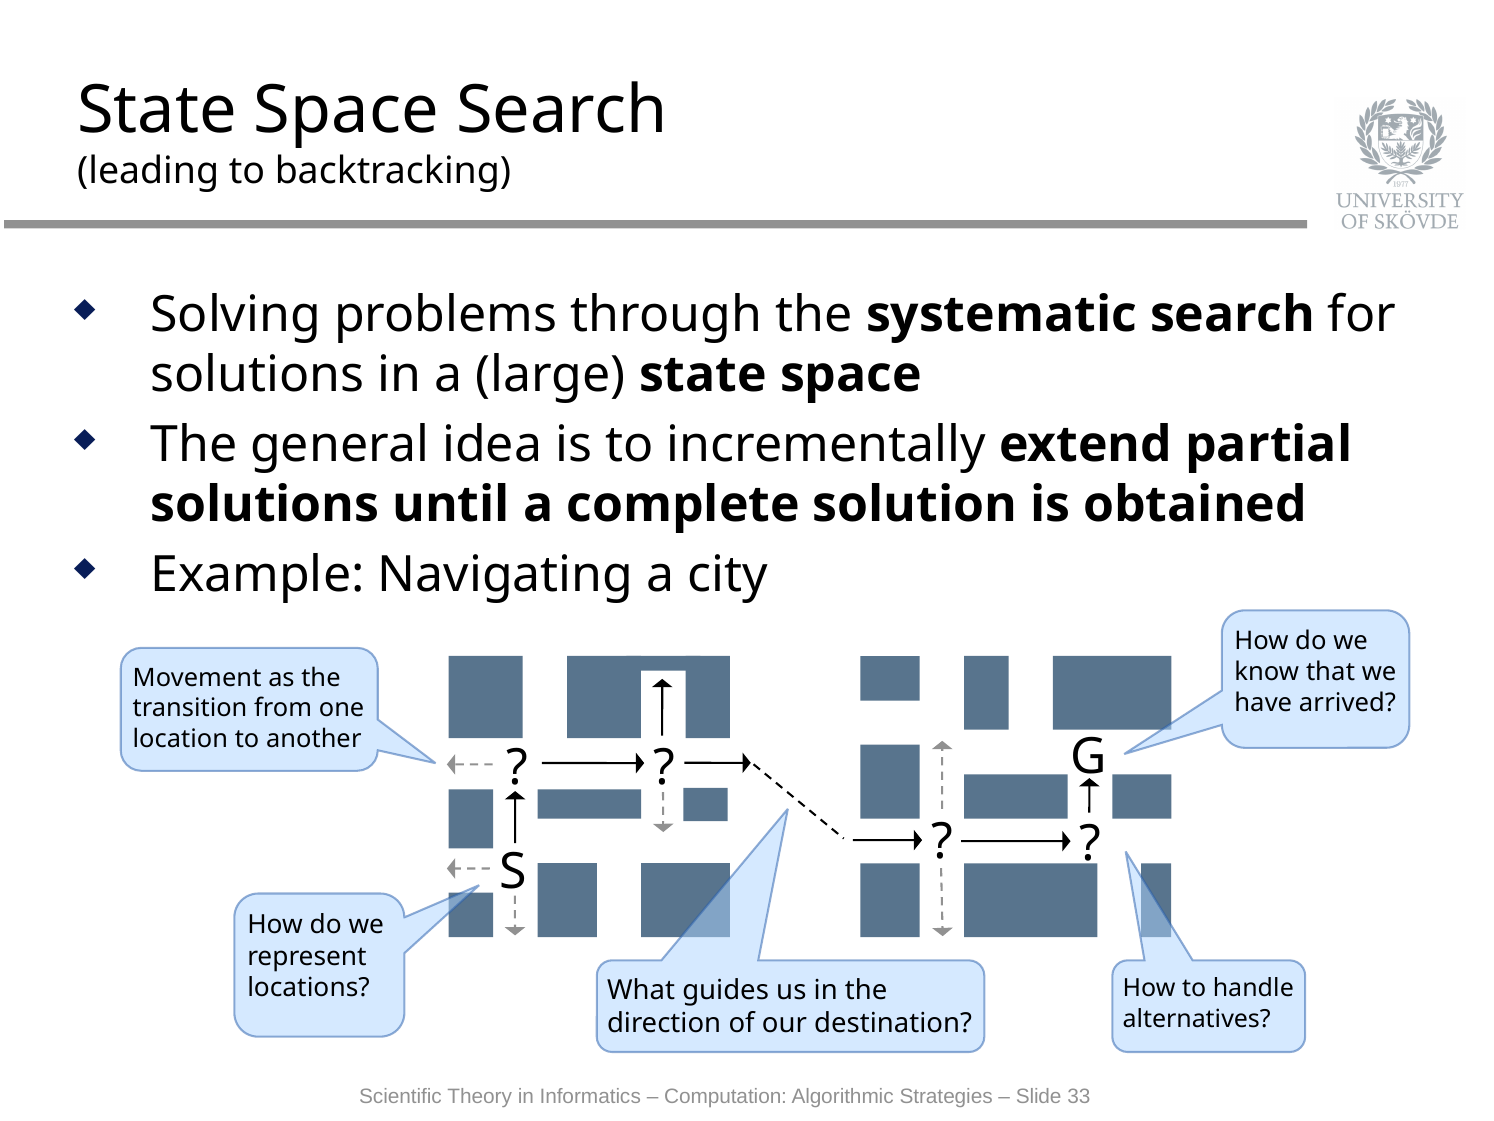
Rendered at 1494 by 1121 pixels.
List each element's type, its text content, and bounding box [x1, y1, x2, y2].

text_box How do we know that we have arrived? [1176, 610, 1410, 748]
title State Space Search (leading to backtracking) [61, 42, 1435, 199]
text_box How do we represent locations? [234, 893, 441, 1037]
text_box What guides us in the direction of our destination? [596, 947, 985, 1053]
list Solving problems through the systematic search for solutions in a (large) state space The general idea is to incrementally extend partial solutions until a complete solution is obtained Example: Navigating a city [58, 273, 1438, 1086]
text_box How to handle alternatives? [1112, 933, 1306, 1053]
text_box Movement as the transition from one location to another [120, 647, 436, 771]
picture [1334, 97, 1466, 230]
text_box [446, 655, 1172, 938]
